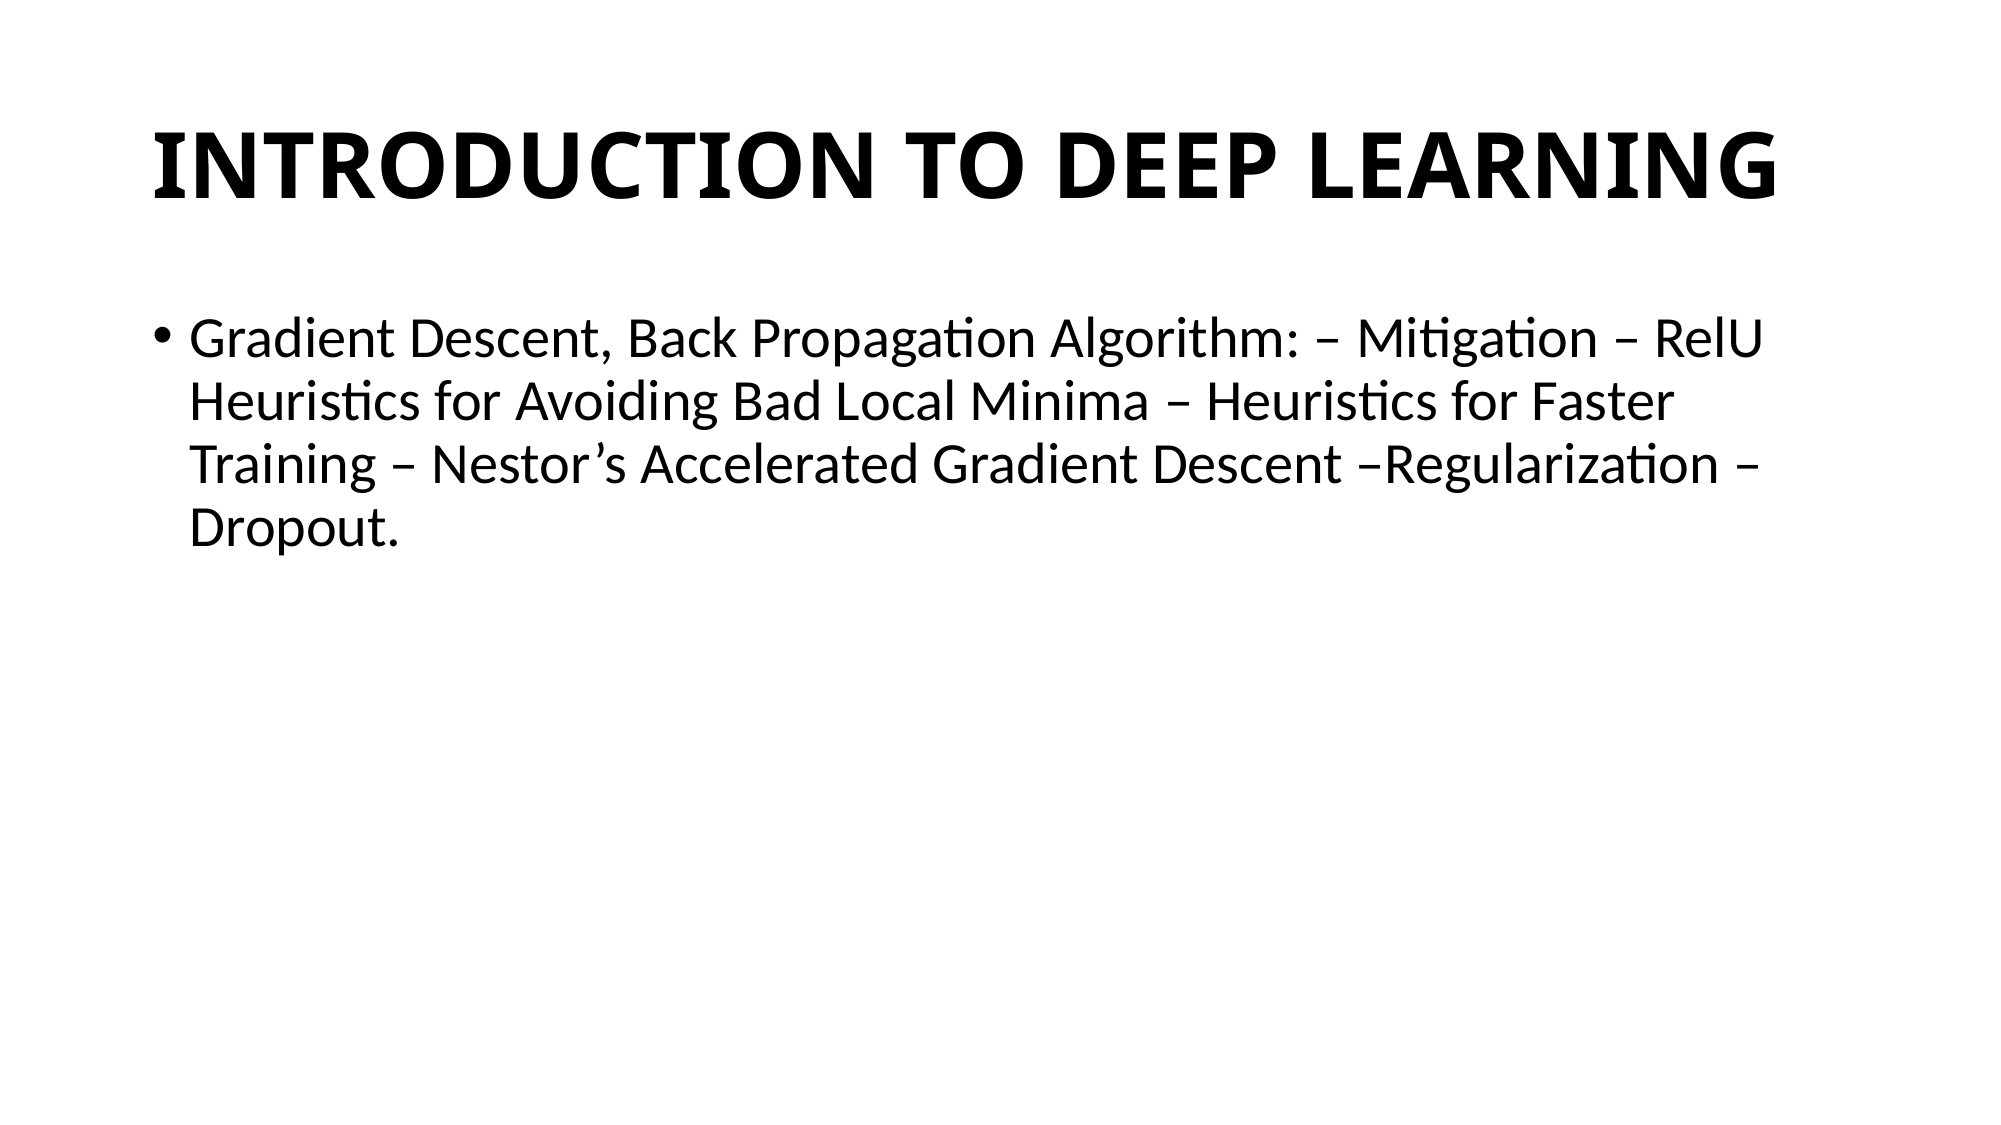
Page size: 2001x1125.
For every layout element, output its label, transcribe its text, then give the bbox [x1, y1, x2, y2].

title INTRODUCTION TO DEEP LEARNING [137, 59, 1863, 278]
list Gradient Descent, Back Propagation Algorithm: – Mitigation – RelU Heuristics for Avoiding Bad Local Minima – Heuristics for Faster Training – Nestor’s Accelerated Gradient Descent –Regularization – Dropout. [137, 299, 1863, 1014]
